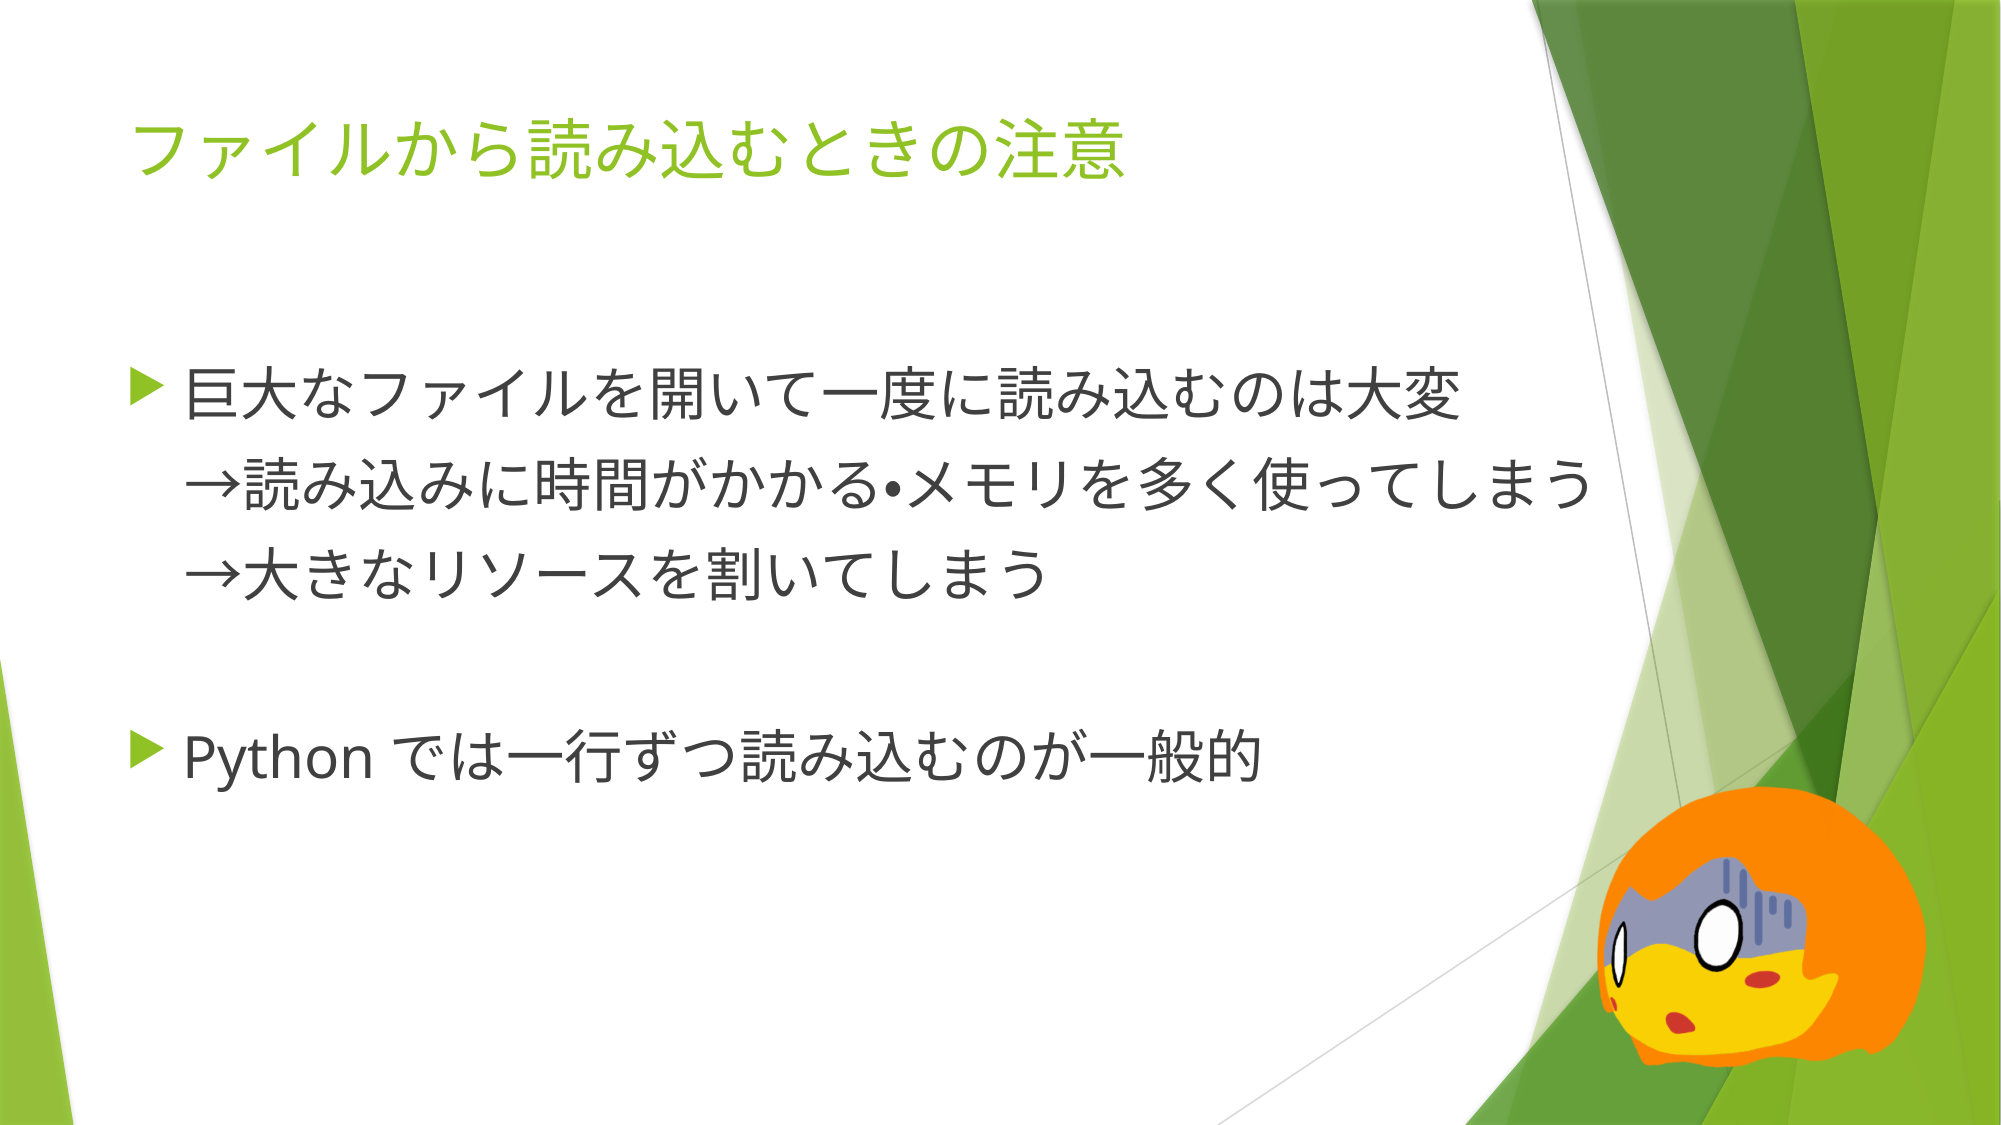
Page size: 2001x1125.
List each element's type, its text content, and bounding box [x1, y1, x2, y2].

list 巨大なファイルを開いて一度に読み込むのは大変 →読み込みに時間がかかる・メモリを多く使ってしまう →大きなリソースを割いてしまう Pythonでは一行ずつ読み込むのが一般的 [111, 349, 1823, 987]
picture [1576, 736, 1945, 1105]
title ファイルから読み込むときの注意 [111, 99, 1522, 317]
